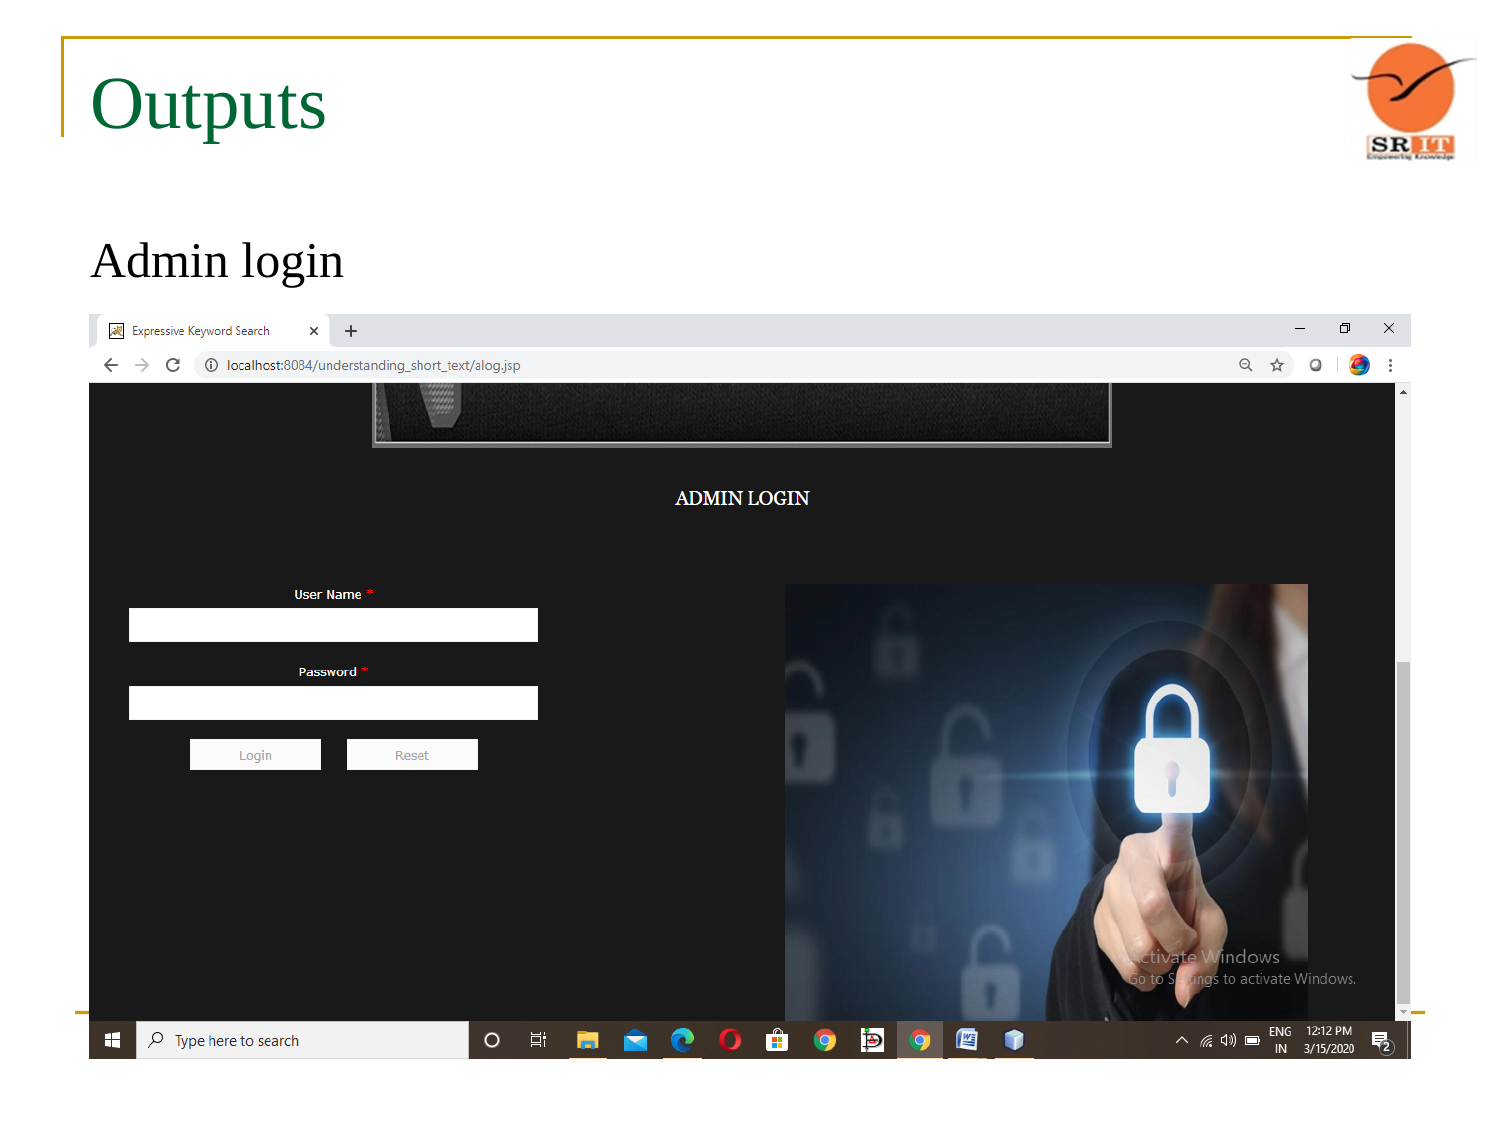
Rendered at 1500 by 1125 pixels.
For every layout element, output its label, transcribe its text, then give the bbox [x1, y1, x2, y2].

picture [1350, 37, 1478, 165]
title Outputs [74, 45, 1426, 219]
list Admin login [74, 219, 1426, 1006]
picture [88, 314, 1412, 1059]
